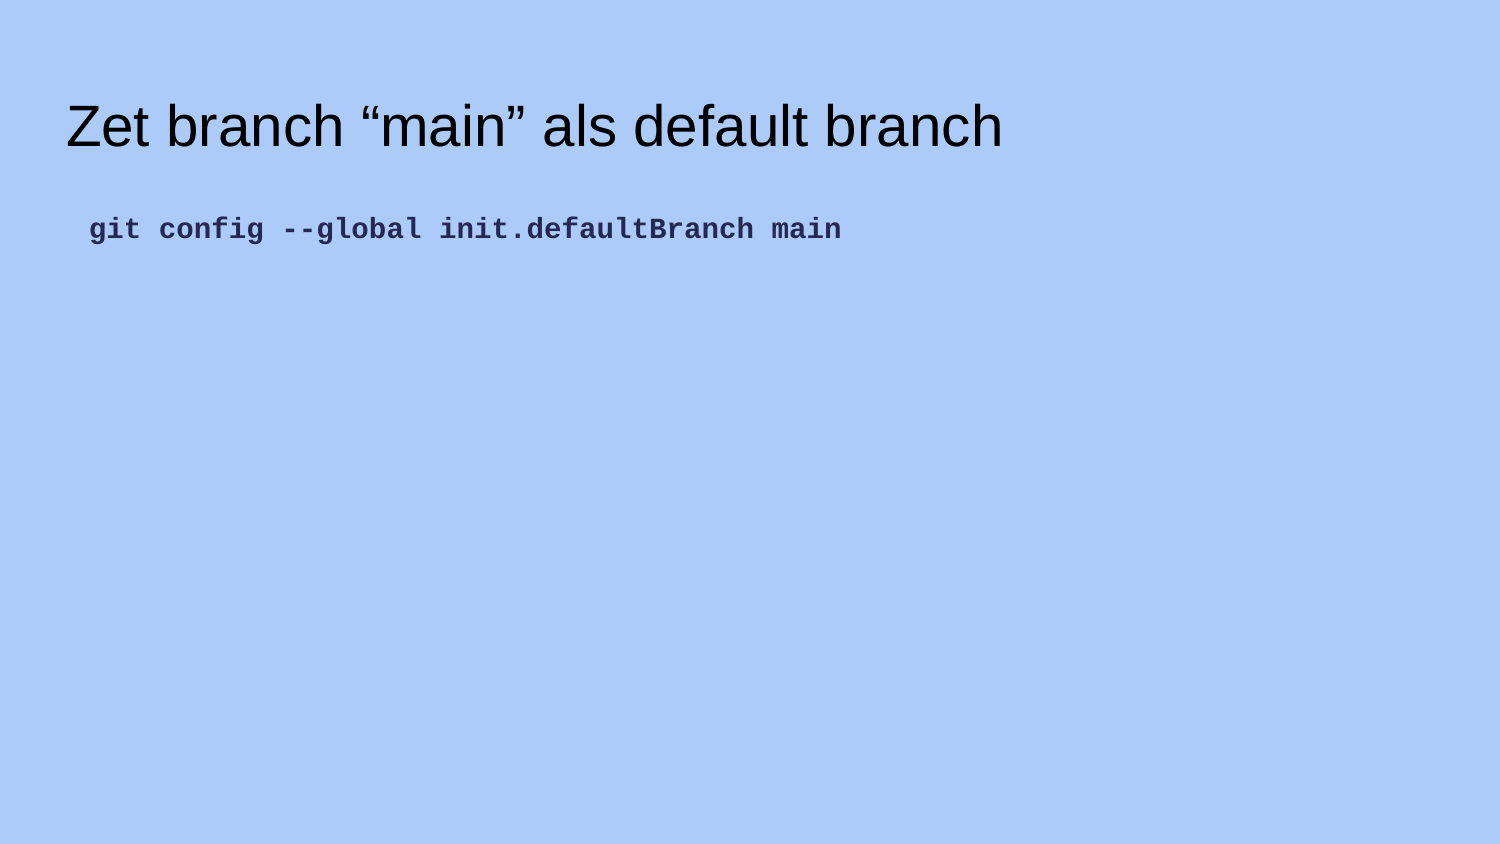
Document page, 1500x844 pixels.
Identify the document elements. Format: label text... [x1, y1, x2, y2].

list git config --global init.defaultBranch main [51, 189, 1449, 750]
title Zet branch “main” als default branch [51, 72, 1449, 167]
